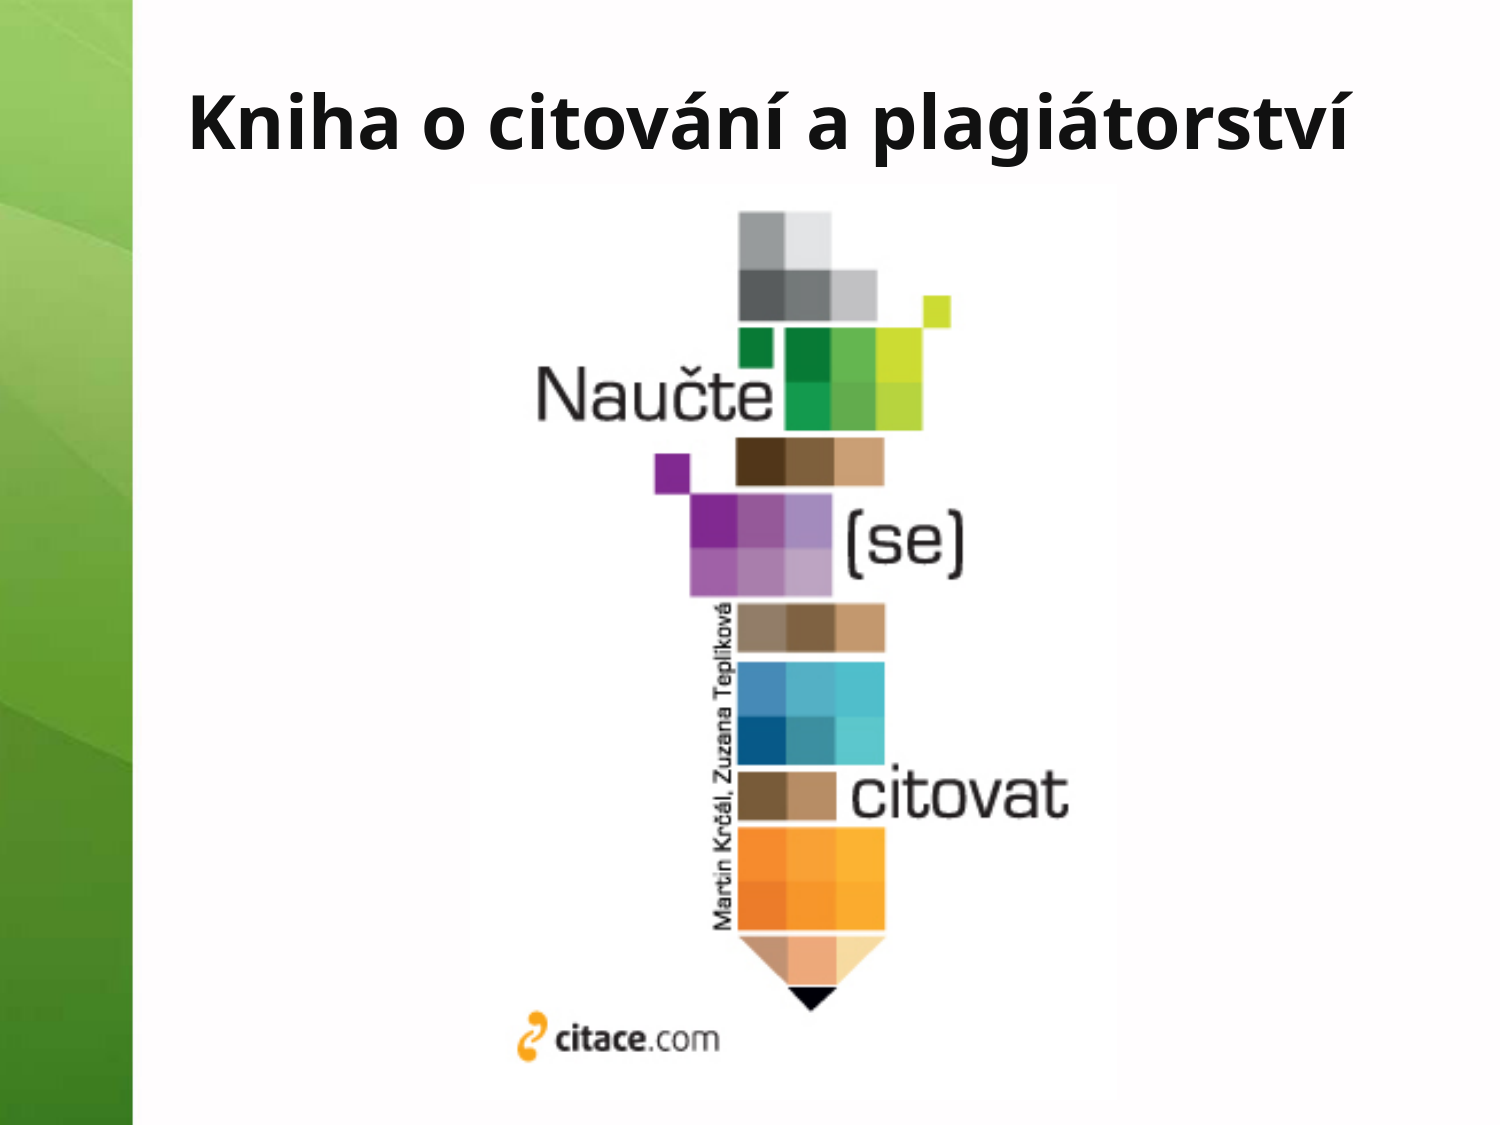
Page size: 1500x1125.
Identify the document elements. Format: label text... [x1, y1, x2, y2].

title Kniha o citování a plagiátorství [171, 77, 1447, 161]
picture [0, 0, 1500, 1125]
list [470, 184, 1117, 1101]
